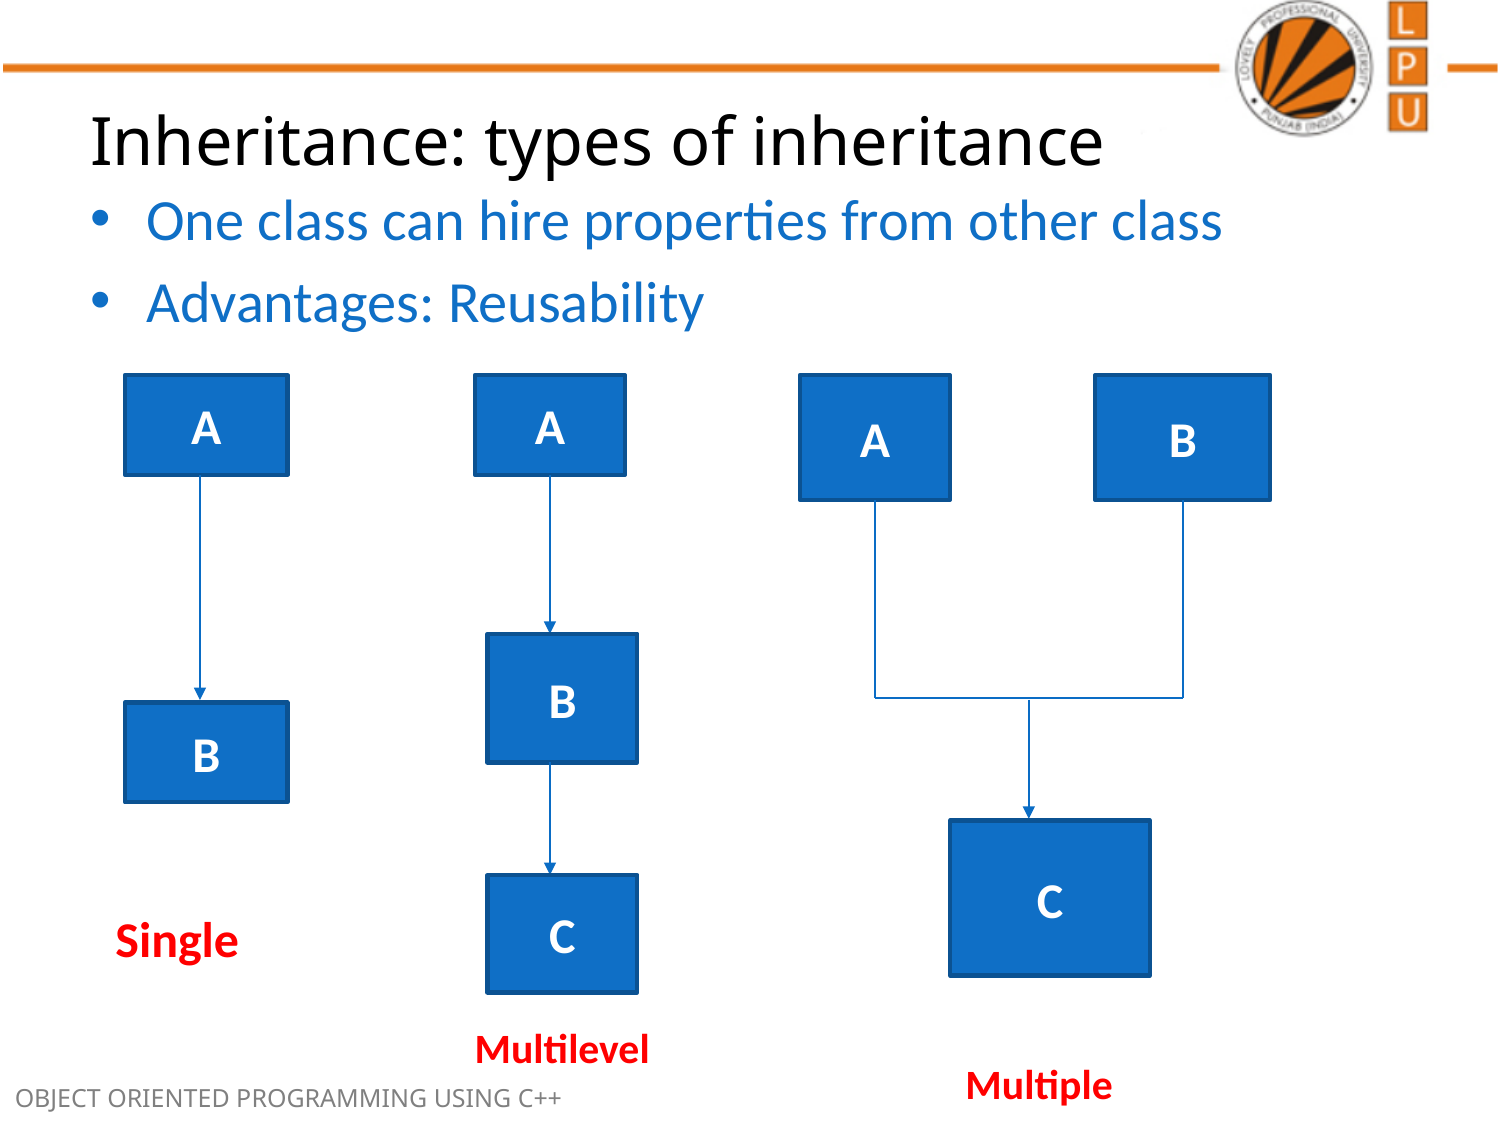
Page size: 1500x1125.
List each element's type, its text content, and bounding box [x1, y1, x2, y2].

text_box Multilevel [459, 1014, 665, 1080]
text_box Single [100, 899, 255, 975]
title Inheritance: types of inheritance [75, 45, 1425, 174]
list One class can hire properties from other class Advantages: Reusability [75, 174, 1425, 1005]
text_box B [1093, 373, 1272, 502]
text_box A [473, 373, 627, 477]
picture [3, 0, 1500, 155]
text_box B [485, 632, 639, 765]
text_box Multiple [950, 1050, 1128, 1115]
text_box A [123, 373, 290, 477]
text_box C [948, 818, 1152, 978]
text_box A [798, 373, 952, 502]
text_box B [123, 700, 290, 804]
text_box C [485, 873, 639, 995]
